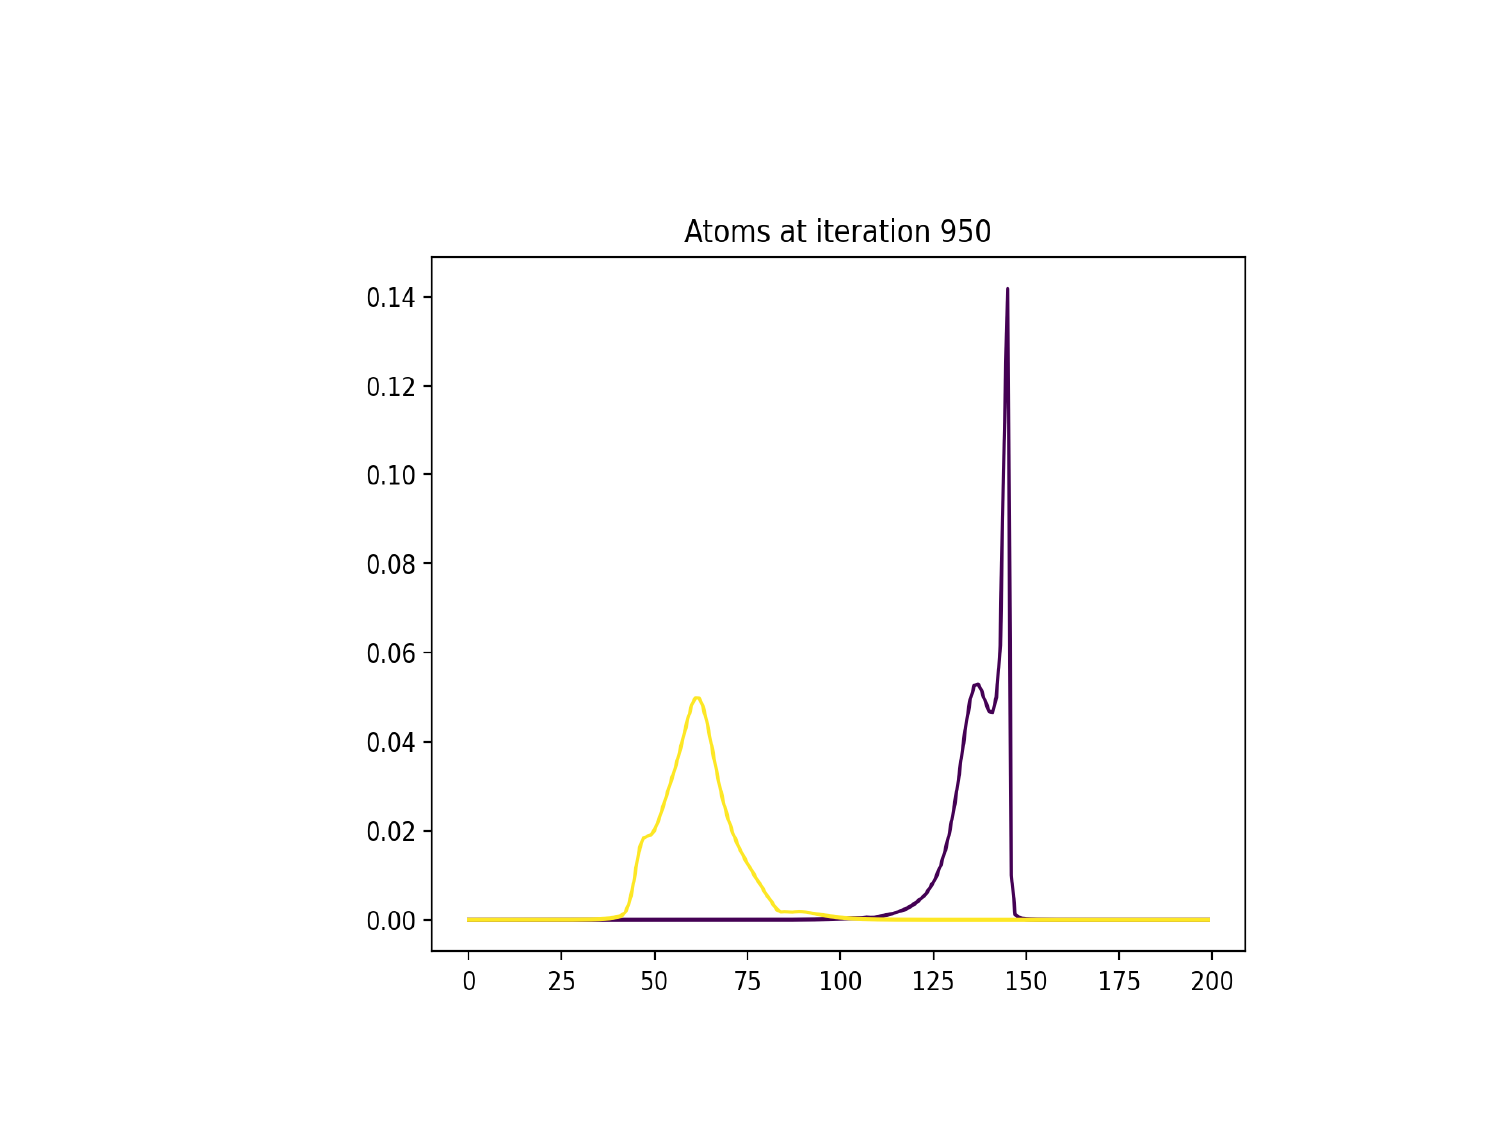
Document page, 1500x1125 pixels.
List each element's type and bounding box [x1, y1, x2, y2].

picture [299, 149, 1351, 1051]
